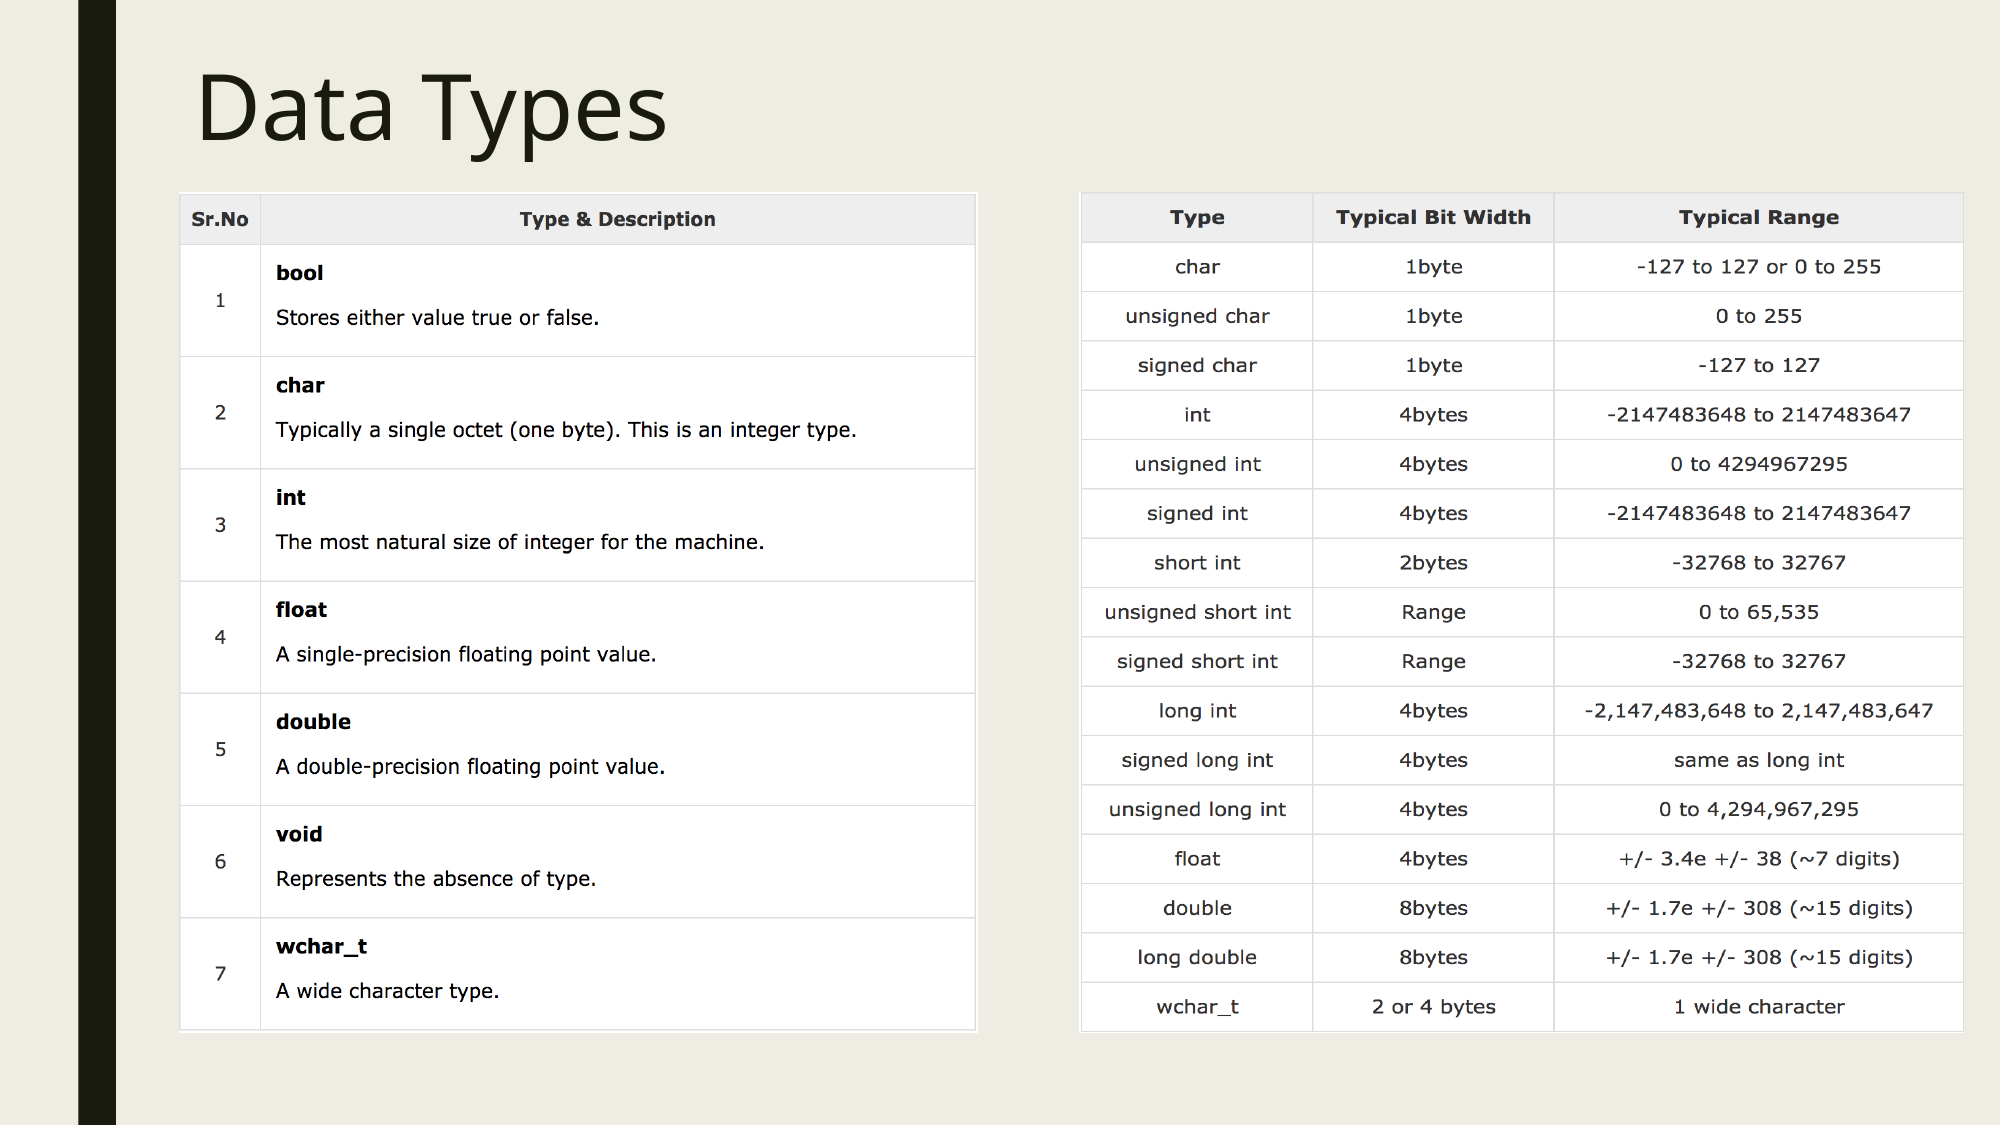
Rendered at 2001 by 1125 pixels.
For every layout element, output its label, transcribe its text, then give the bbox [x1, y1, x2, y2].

title Data Types [179, 54, 1158, 299]
picture [179, 192, 978, 1033]
picture [1079, 192, 1964, 1033]
